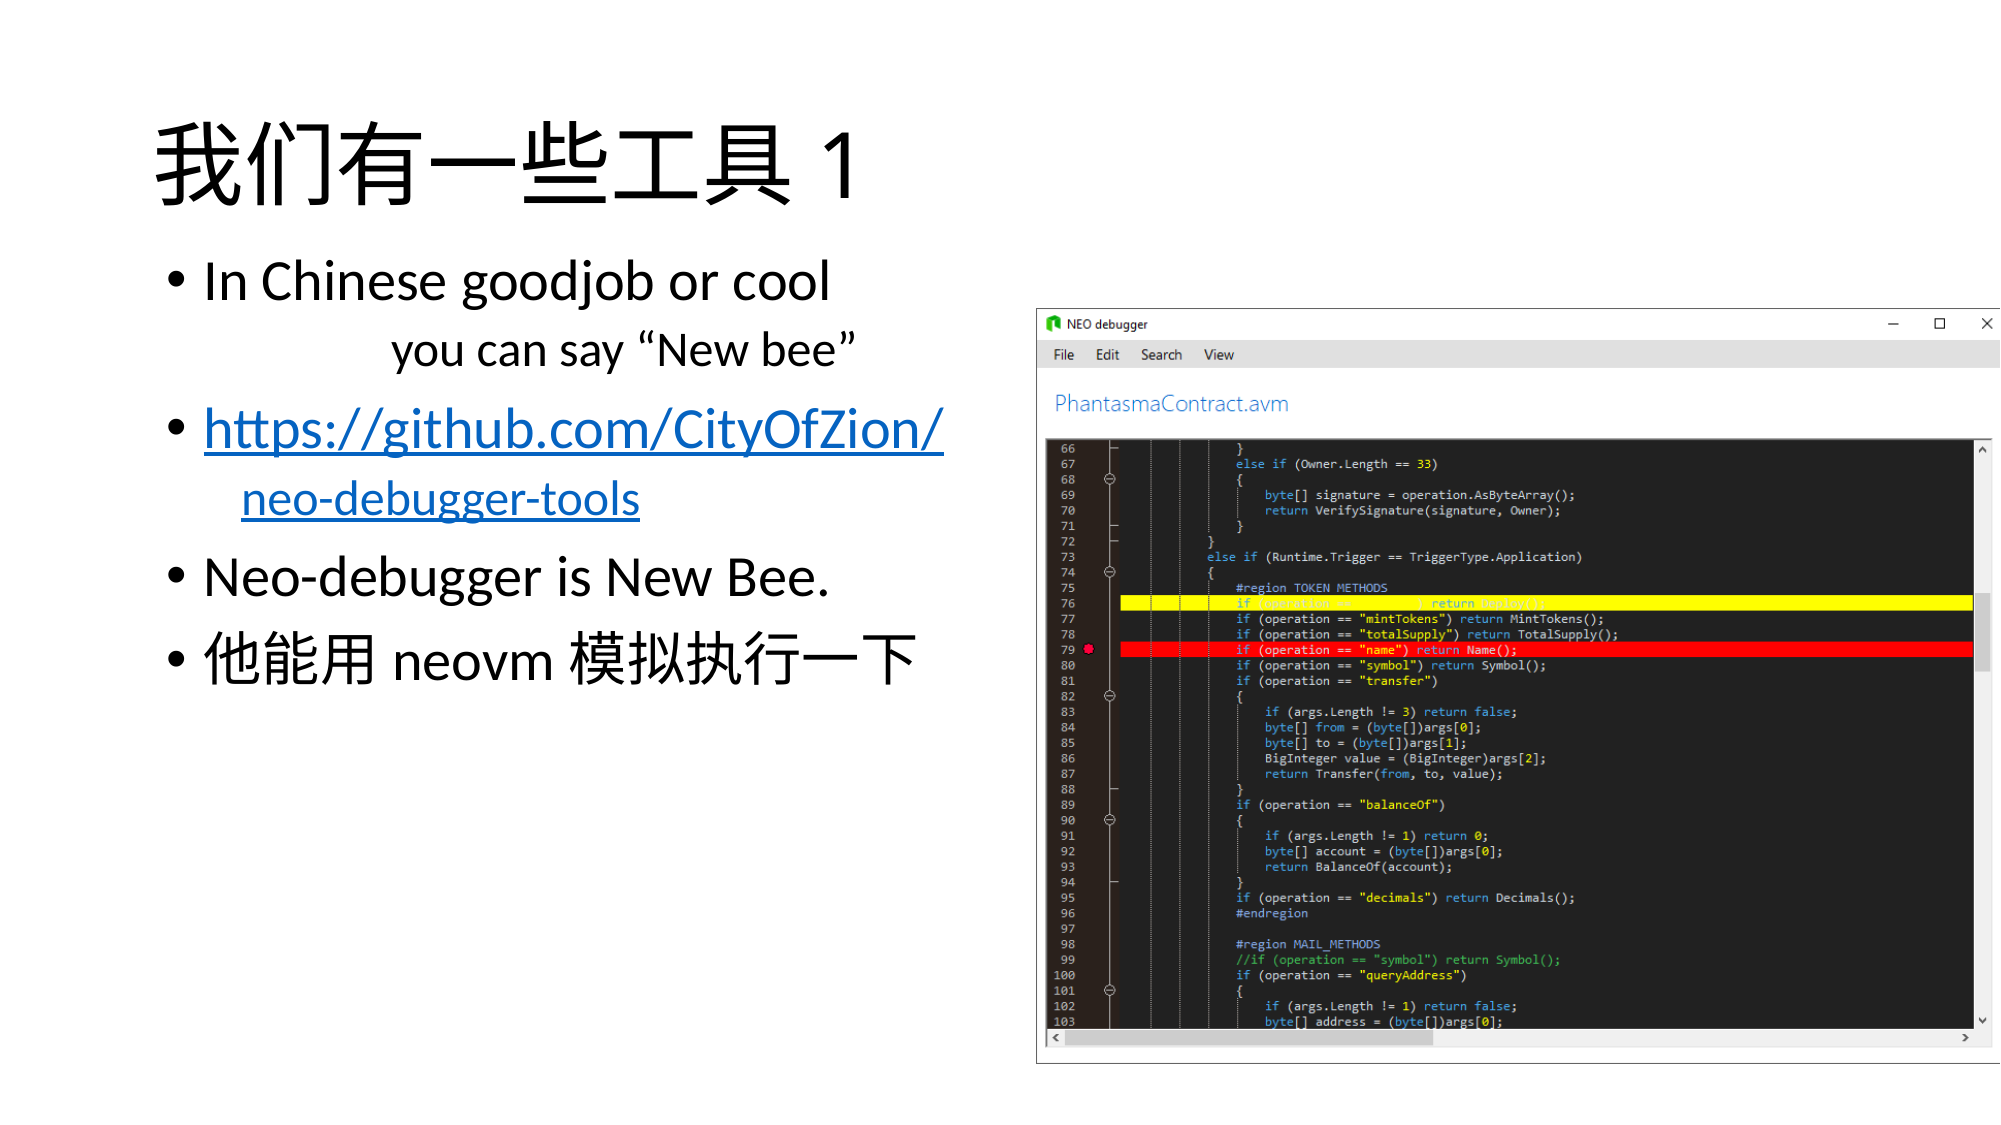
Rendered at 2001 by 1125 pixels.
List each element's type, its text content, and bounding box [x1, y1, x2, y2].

list In Chinese goodjob or cool you can say “New bee” https://github.com/CityOfZion/ neo-debugger-tools Neo-debugger is New Bee. 他能用neovm模拟执行一下 [151, 242, 1876, 957]
title 我们有一些工具1 [137, 59, 1863, 278]
picture [1036, 308, 2000, 1064]
